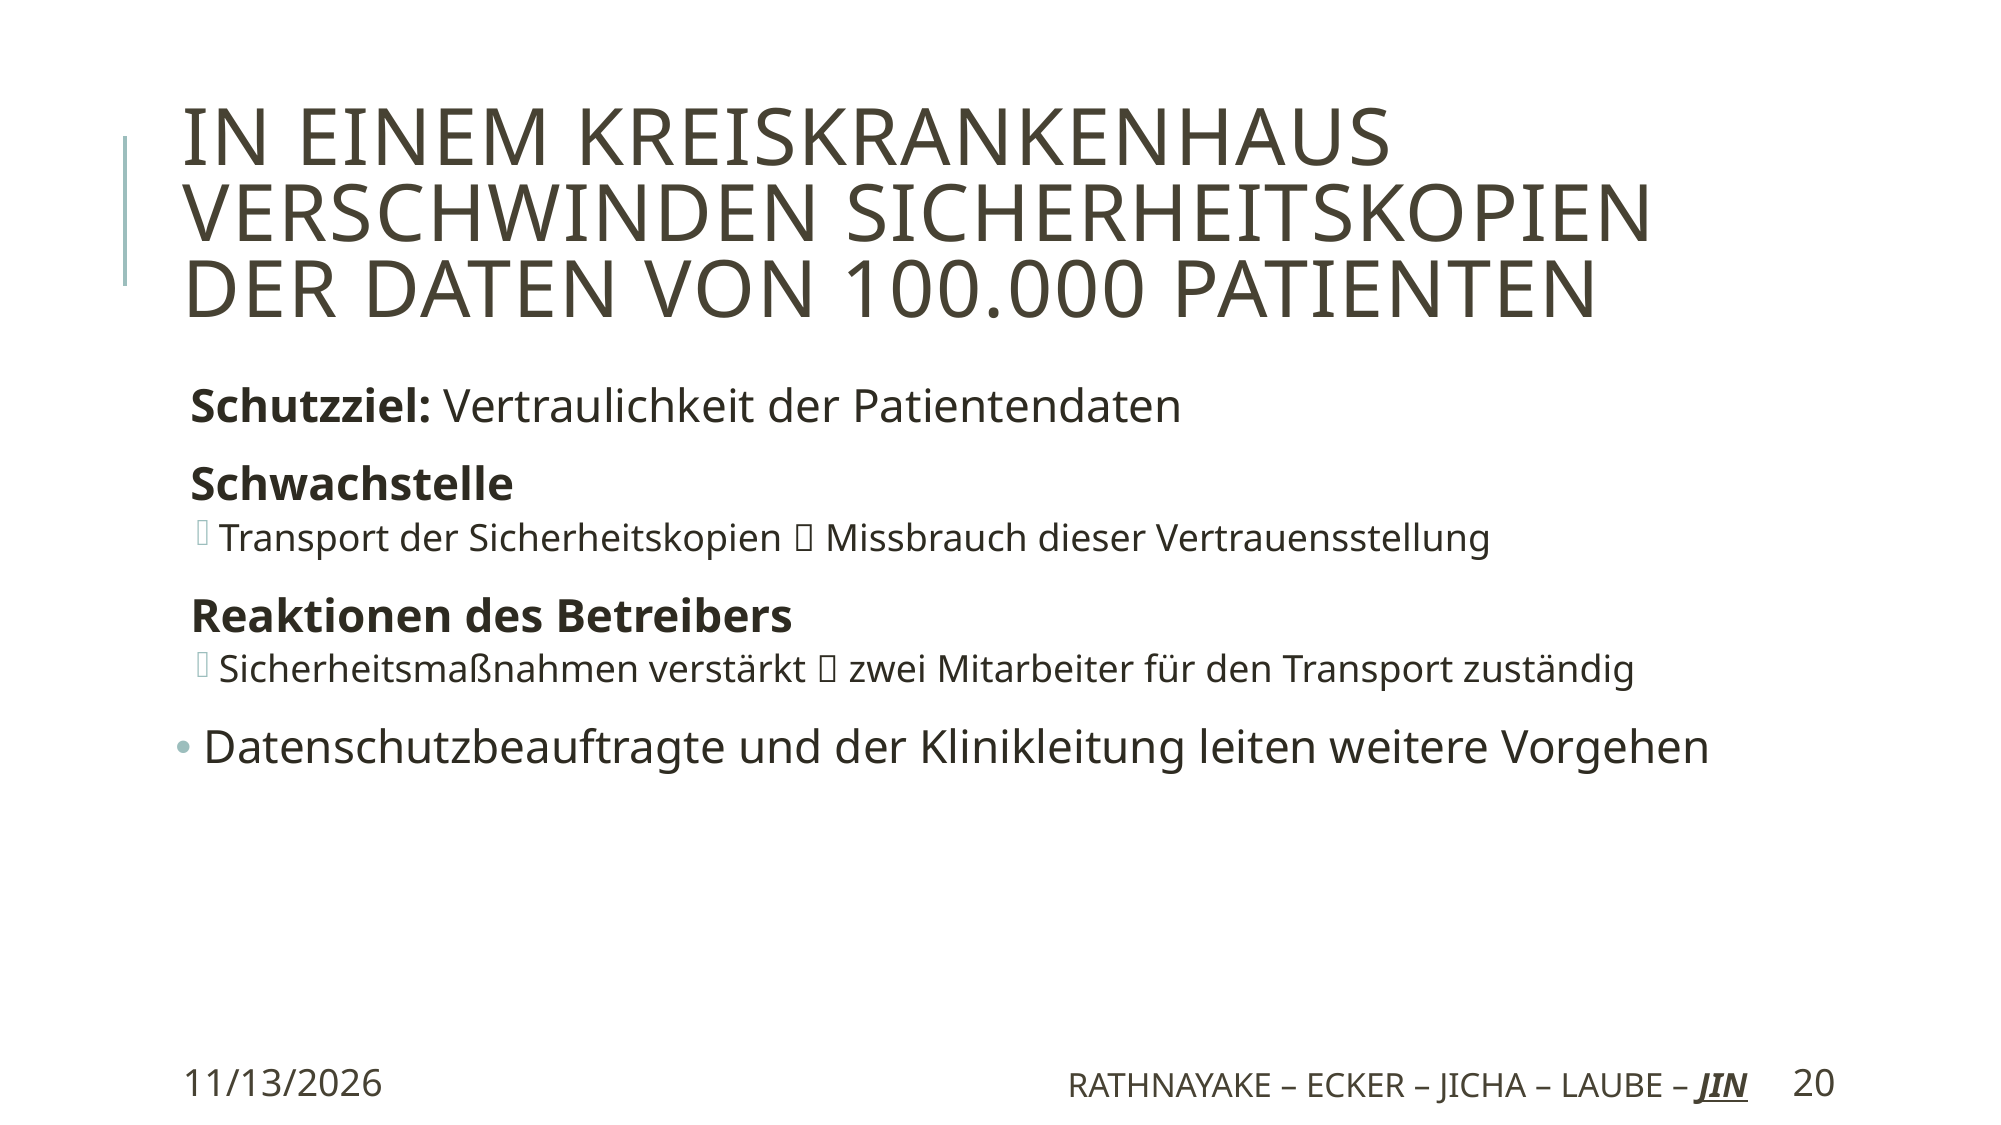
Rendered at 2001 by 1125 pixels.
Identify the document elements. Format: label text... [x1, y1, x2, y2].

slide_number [168, 1061, 522, 1107]
title In einem Kreiskrankenhaus verschwinden Sicherheitskopien der Daten von 100.000 Patienten [168, 96, 1763, 342]
footer Rathnayake – Ecker – Jicha – Laube – Jin [794, 1061, 1763, 1107]
slide_number 20 [1777, 1061, 1938, 1107]
list Schutzziel: Vertraulichkeit der Patientendaten Schwachstelle Transport der Sicherheitskopien  Missbrauch dieser Vertrauensstellung Reaktionen des Betreibers Sicherheitsmaßnahmen verstärkt  zwei Mitarbeiter für den Transport zuständig Datenschutzbeauftragte und der Klinikleitung leiten weitere Vorgehen [168, 375, 1763, 1035]
